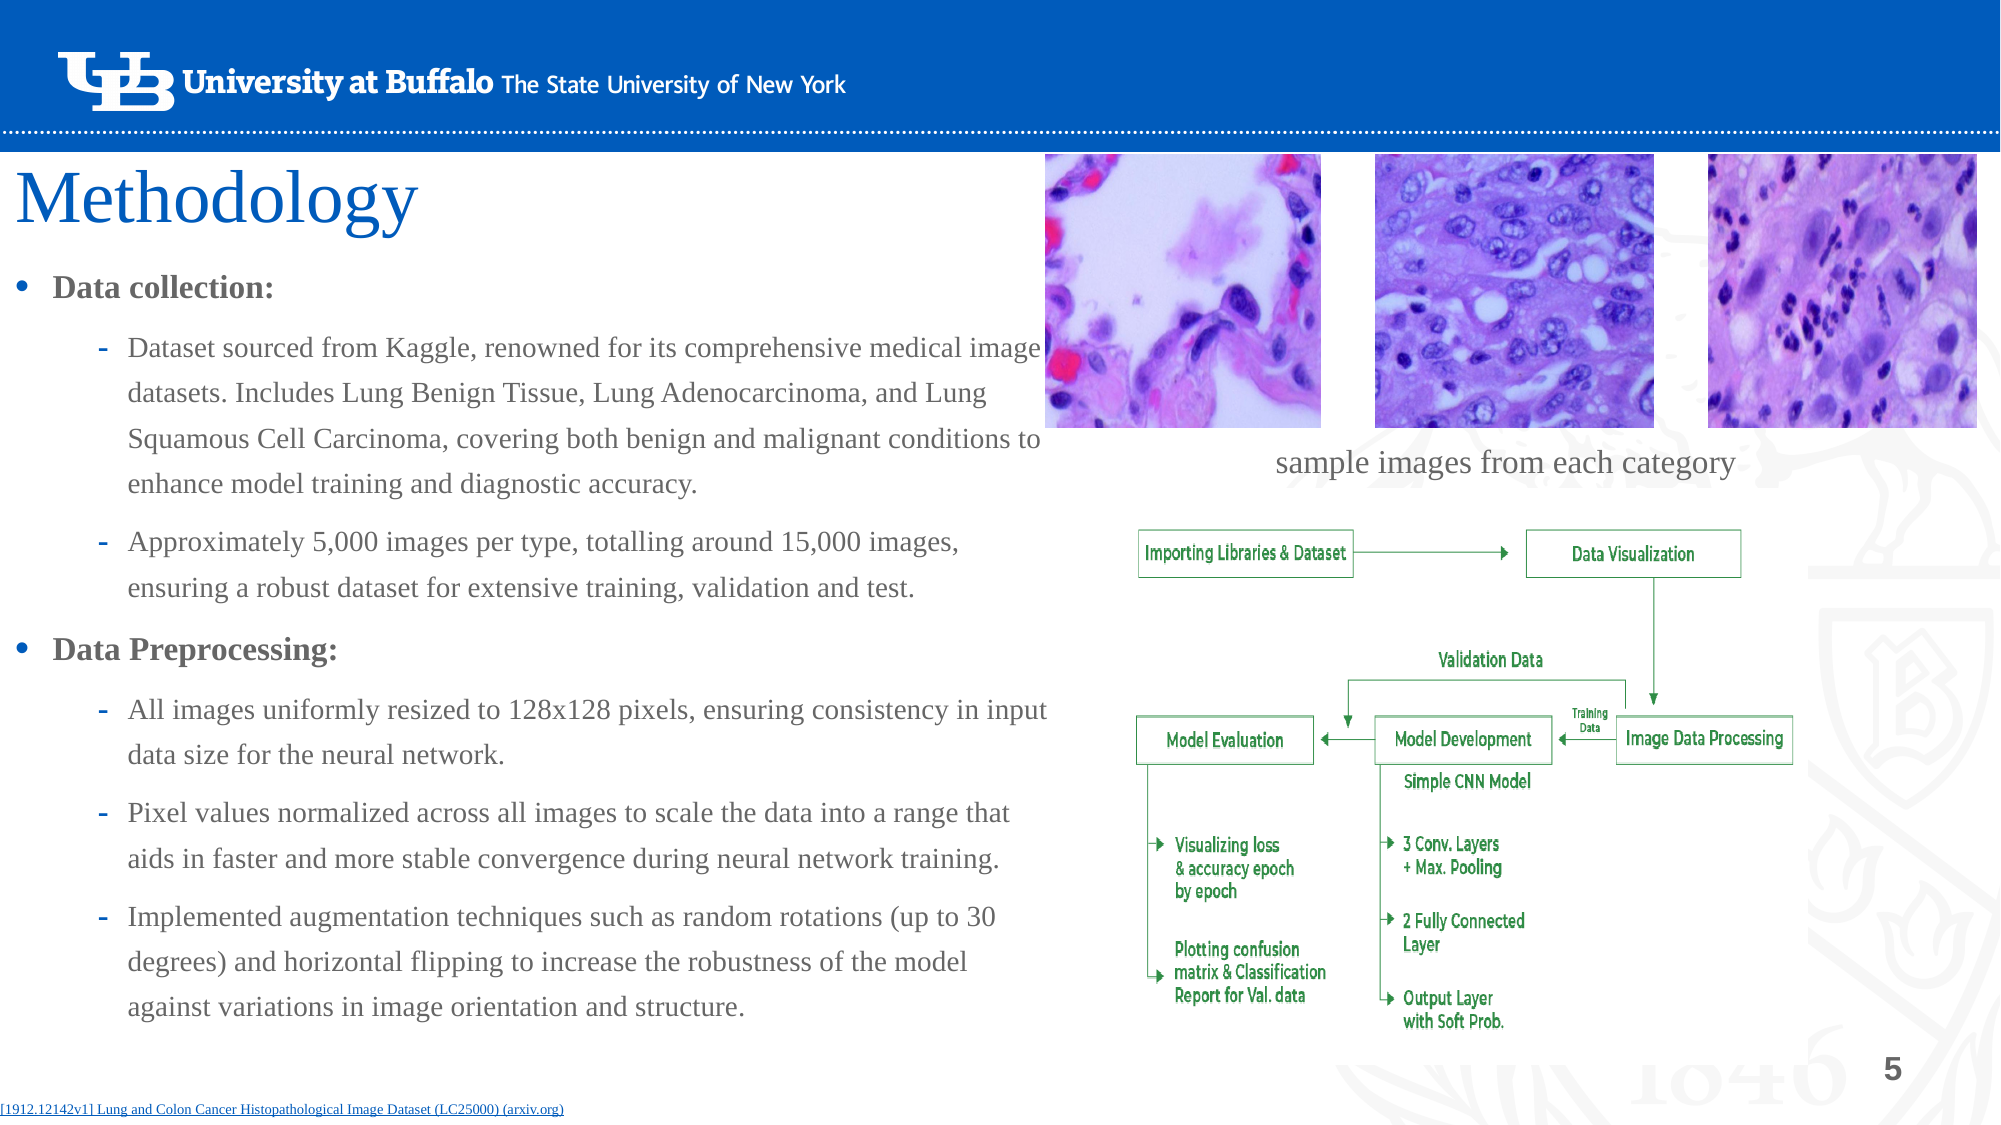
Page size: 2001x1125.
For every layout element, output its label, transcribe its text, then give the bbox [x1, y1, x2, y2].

list Data collection: Dataset sourced from Kaggle, renowned for its comprehensive medical image datasets. Includes Lung Benign Tissue, Lung Adenocarcinoma, and Lung Squamous Cell Carcinoma, covering both benign and malignant conditions to enhance model training and diagnostic accuracy. Approximately 5,000 images per type, totalling around 15,000 images, ensuring a robust dataset for extensive training, validation and test. Data Preprocessing: All images uniformly resized to 128x128 pixels, ensuring consistency in input data size for the neural network. Pixel values normalized across all images to scale the data into a range that aids in faster and more stable convergence during neural network training. Implemented augmentation techniques such as random rotations (up to 30 degrees) and horizontal flipping to increase the robustness of the model against variations in image orientation and structure. [0, 246, 1065, 1037]
picture [0, 0, 2001, 1125]
title Methodology [0, 149, 1141, 246]
footer 5 [1242, 1036, 1918, 1097]
text_box sample images from each category [1041, 433, 1972, 488]
text_box [1912.12142v1] Lung and Colon Cancer Histopathological Image Dataset (LC25000) (arxiv.org) [0, 1092, 645, 1125]
